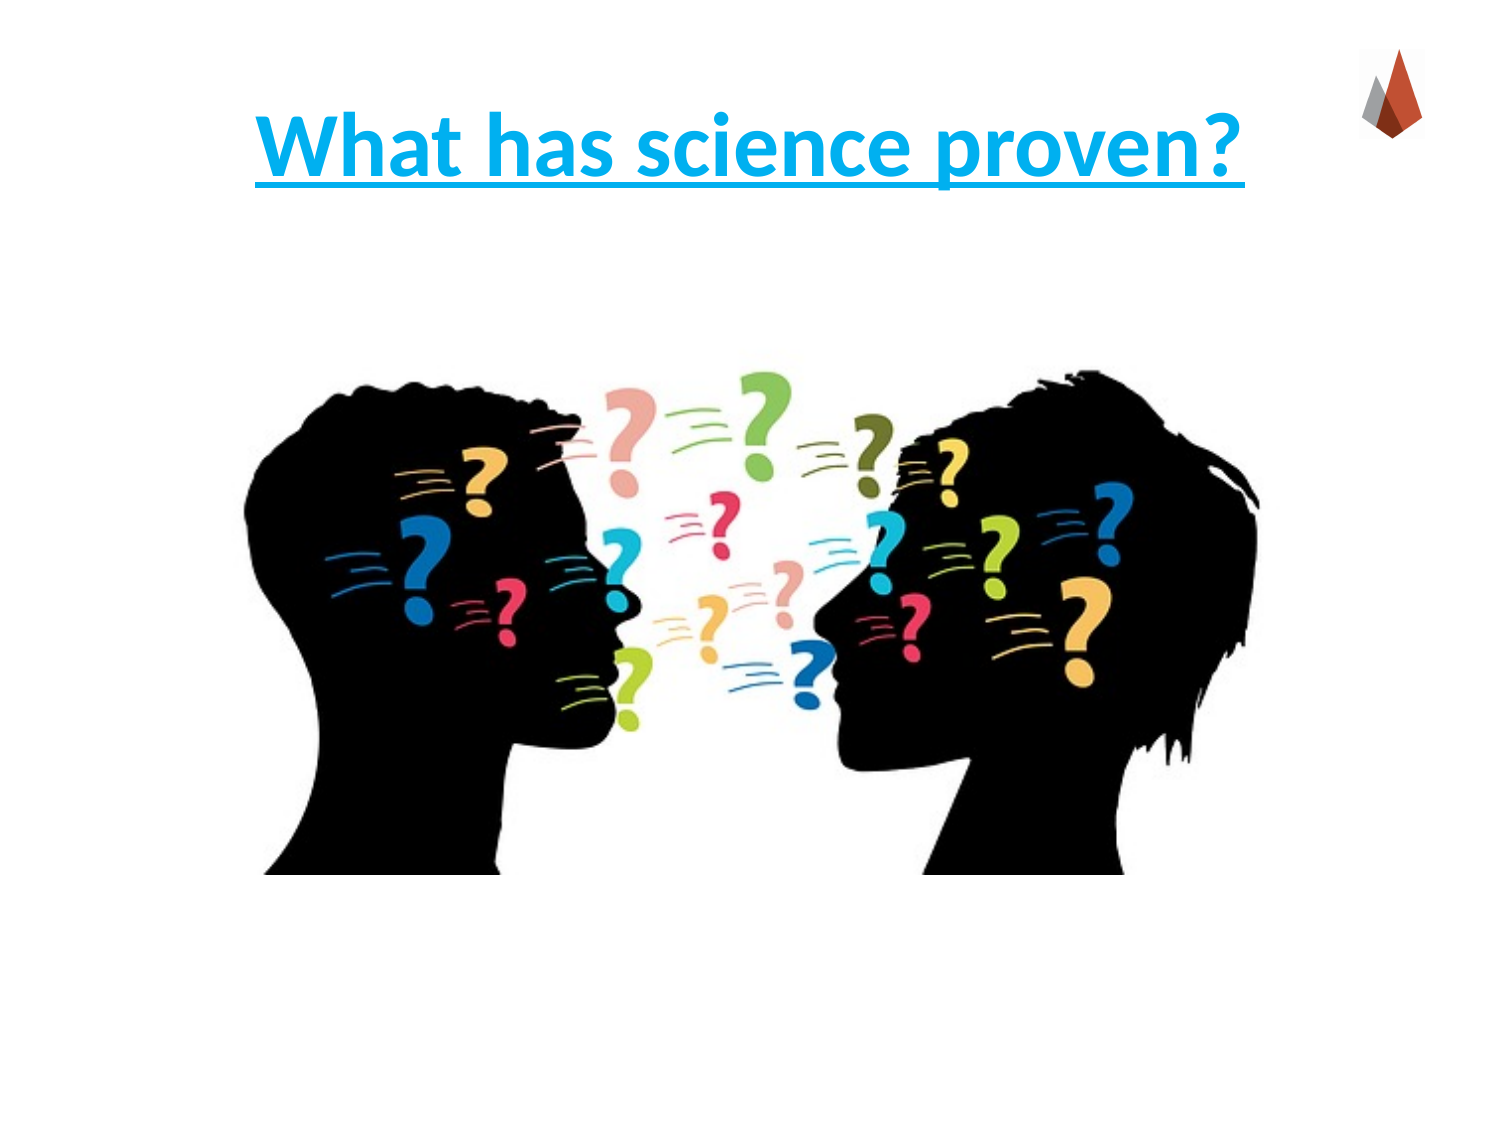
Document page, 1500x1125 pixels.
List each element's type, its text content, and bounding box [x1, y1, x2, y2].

title What has science proven? [112, 19, 1388, 261]
picture [73, 319, 1343, 875]
picture [1388, 49, 1425, 139]
